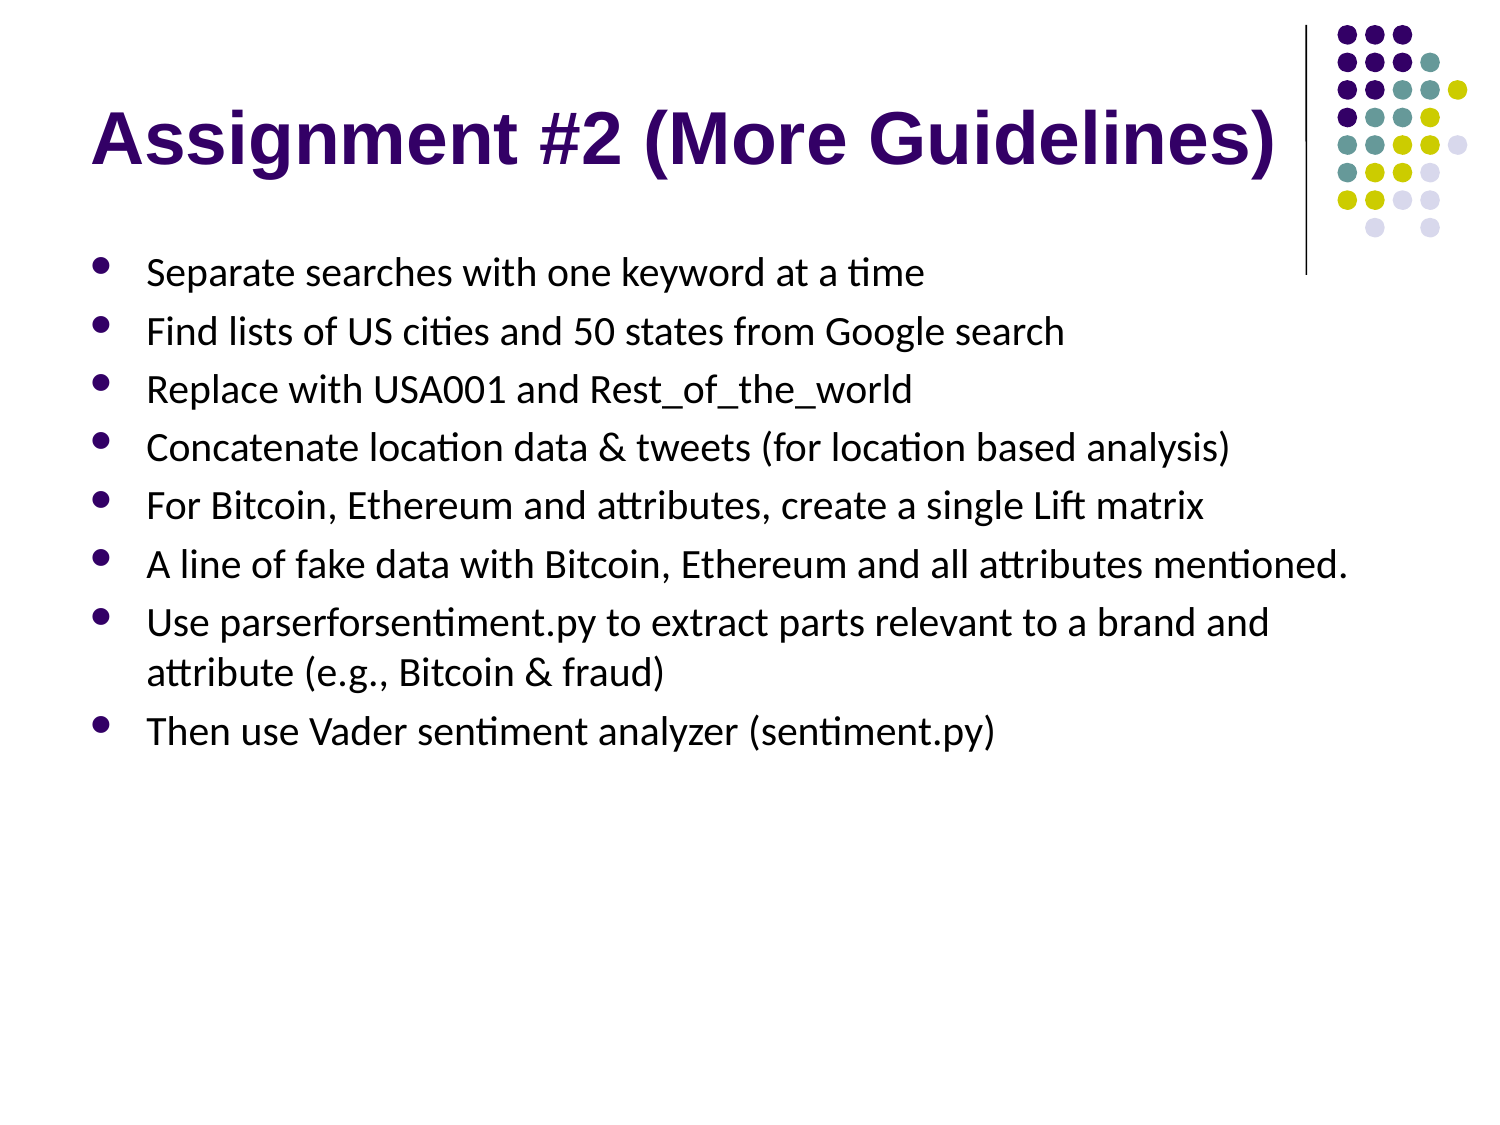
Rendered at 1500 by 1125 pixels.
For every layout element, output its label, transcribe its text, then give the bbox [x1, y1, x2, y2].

list Separate searches with one keyword at a time Find lists of US cities and 50 states from Google search Replace with USA001 and Rest_of_the_world Concatenate location data & tweets (for location based analysis) For Bitcoin, Ethereum and attributes, create a single Lift matrix A line of fake data with Bitcoin, Ethereum and all attributes mentioned. Use parserforsentiment.py to extract parts relevant to a brand and attribute (e.g., Bitcoin & fraud) Then use Vader sentiment analyzer (sentiment.py) [74, 237, 1426, 962]
title Assignment #2 (More Guidelines) [74, 0, 1313, 188]
